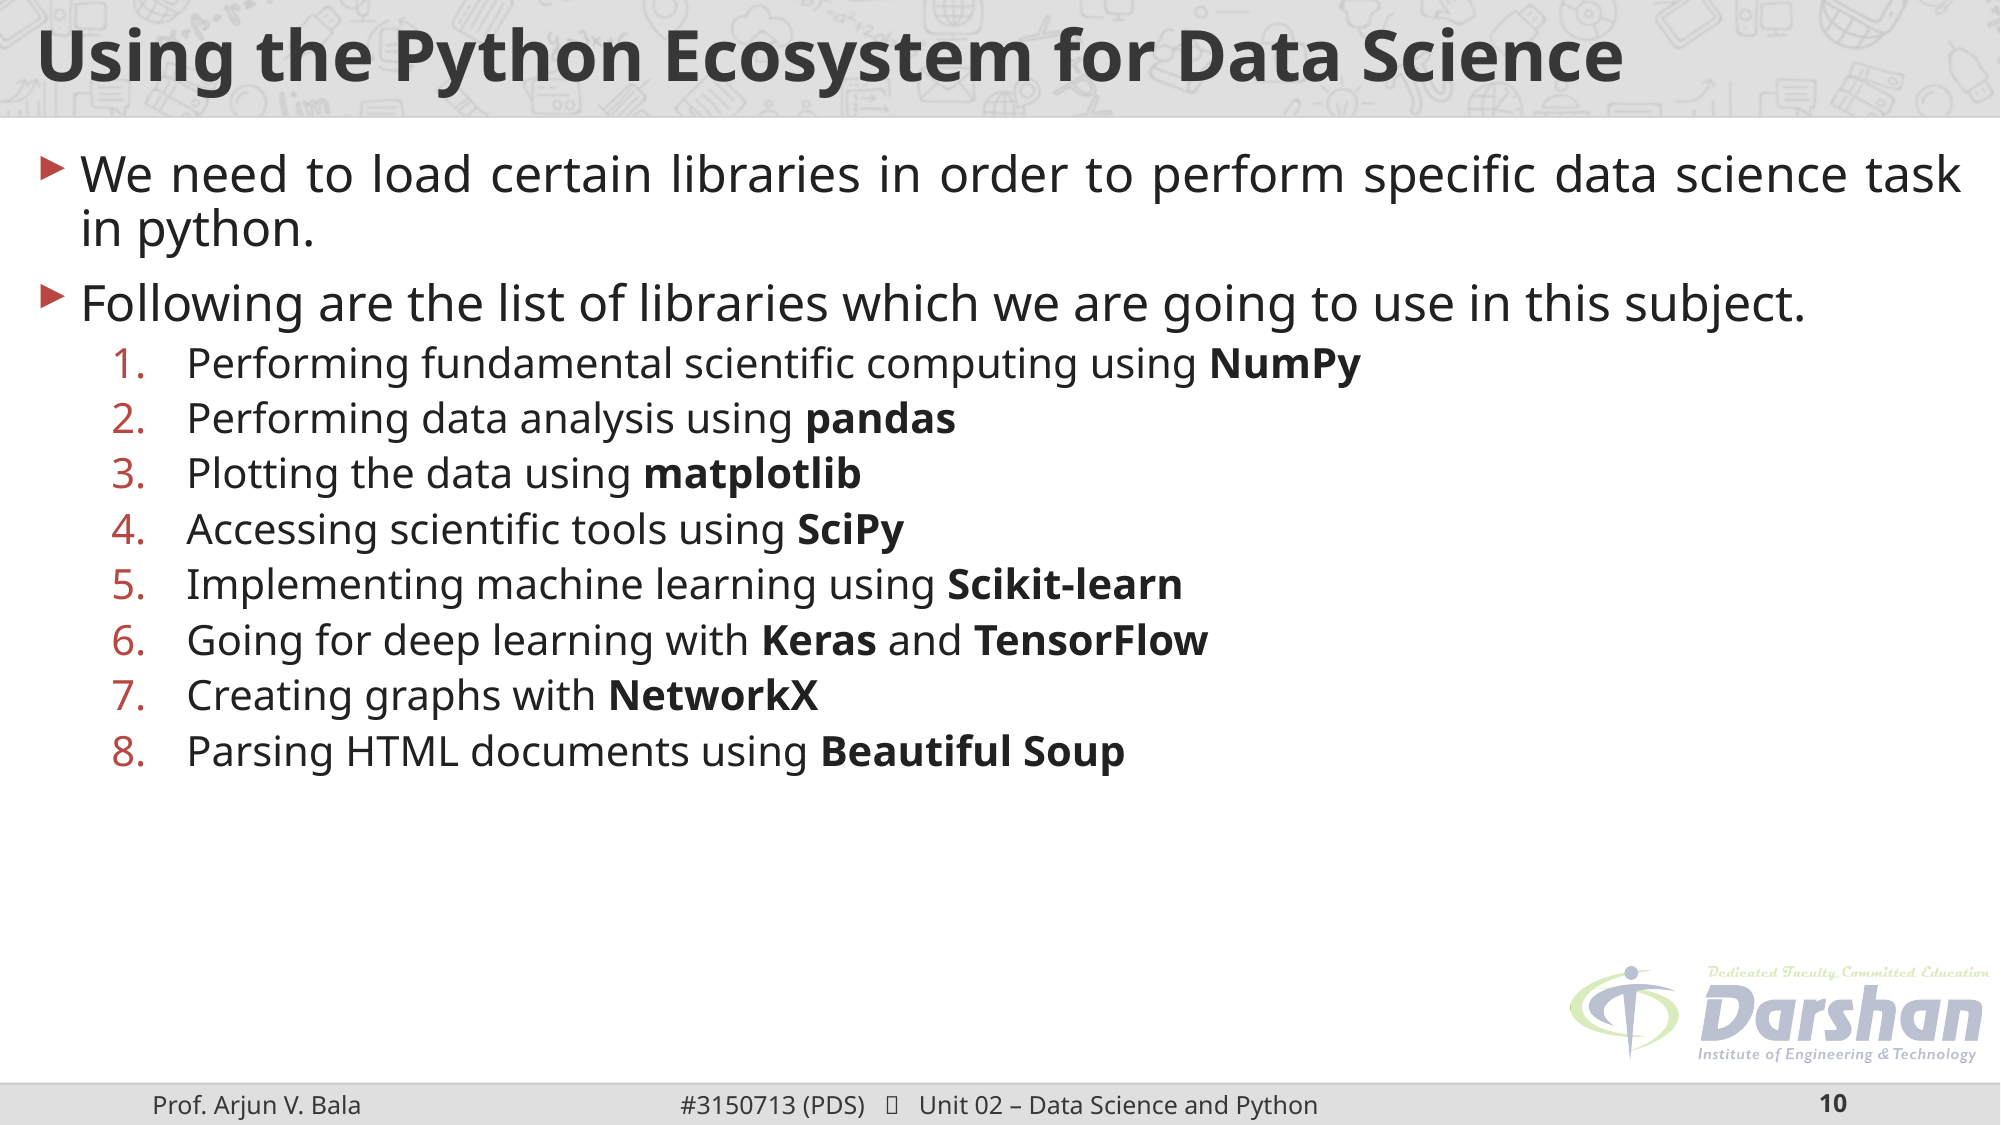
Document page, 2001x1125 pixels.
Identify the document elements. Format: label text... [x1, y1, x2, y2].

title Using the Python Ecosystem for Data Science [0, 0, 2000, 117]
list We need to load certain libraries in order to perform specific data science task in python. Following are the list of libraries which we are going to use in this subject. Performing fundamental scientific computing using NumPy Performing data analysis using pandas Plotting the data using matplotlib Accessing scientific tools using SciPy Implementing machine learning using Scikit-learn Going for deep learning with Keras and TensorFlow Creating graphs with NetworkX Parsing HTML documents using Beautiful Soup [21, 141, 1979, 1059]
